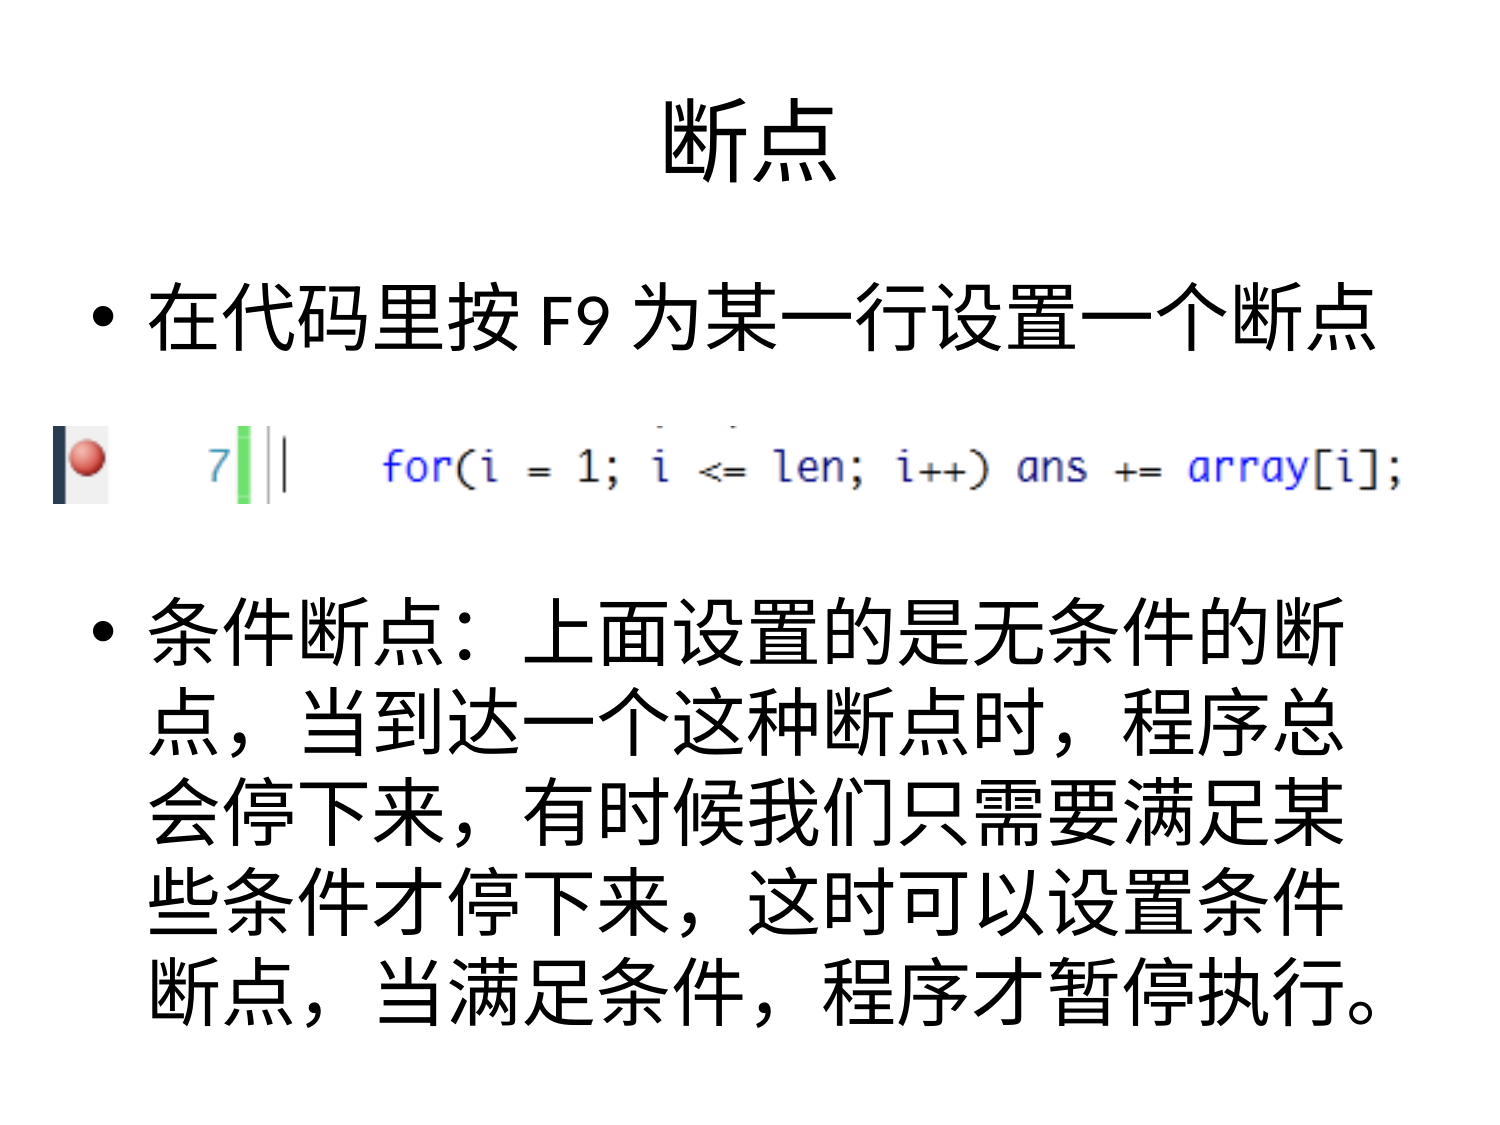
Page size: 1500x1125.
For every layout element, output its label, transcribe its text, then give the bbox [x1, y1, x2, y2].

list 在代码里按F9为某一行设置一个断点 条件断点：上面设置的是无条件的断点，当到达一个这种断点时，程序总会停下来，有时候我们只需要满足某些条件才停下来，这时可以设置条件断点，当满足条件，程序才暂停执行。 [75, 262, 1425, 424]
picture [52, 426, 1459, 504]
list 在代码里按F9为某一行设置一个断点 条件断点：上面设置的是无条件的断点，当到达一个这种断点时，程序总会停下来，有时候我们只需要满足某些条件才停下来，这时可以设置条件断点，当满足条件，程序才暂停执行。 [75, 513, 1425, 1125]
title 断点 [75, 45, 1425, 233]
